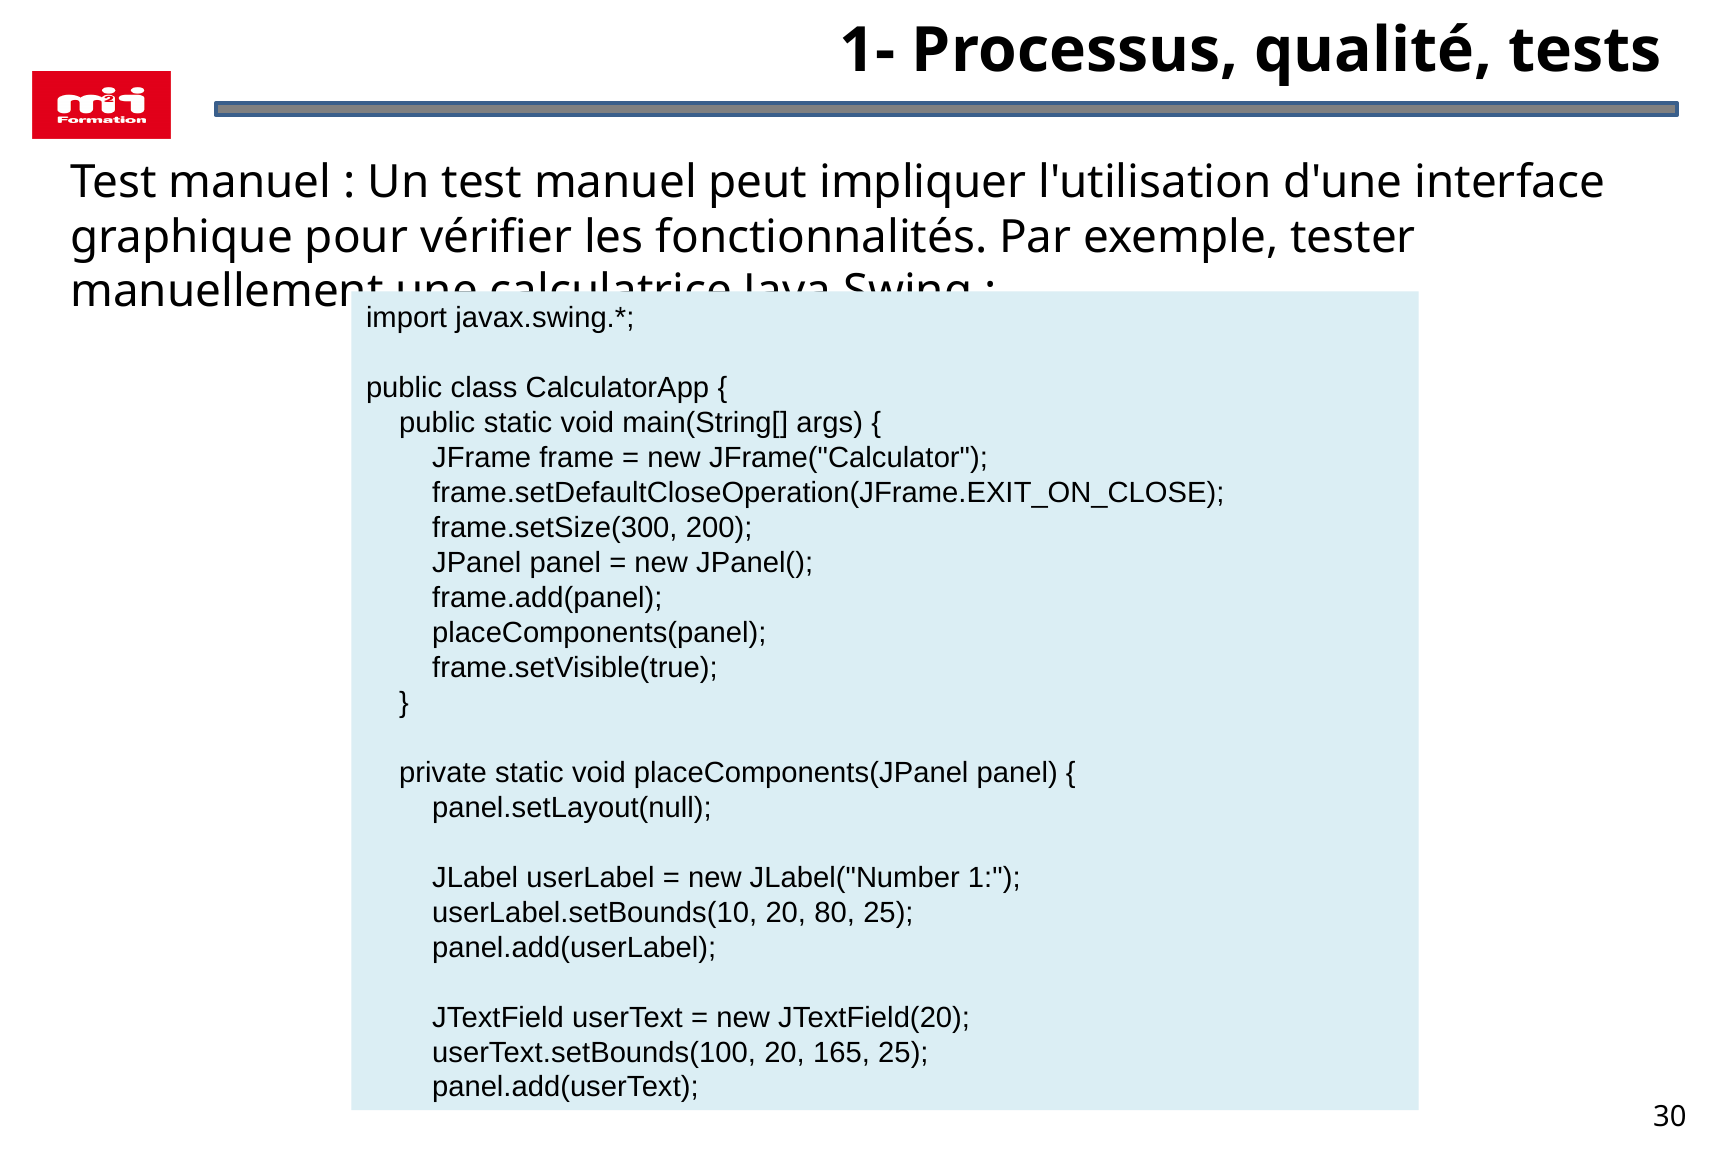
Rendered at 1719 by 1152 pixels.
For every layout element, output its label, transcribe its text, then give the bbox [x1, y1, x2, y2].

text_box Test manuel : Un test manuel peut impliquer l'utilisation d'une interface graphique pour vérifier les fonctionnalités. Par exemple, tester manuellement une calculatrice Java Swing : [55, 143, 1663, 324]
text_box 1- Processus, qualité, tests [424, 8, 1663, 84]
text_box import javax.swing.*; public class CalculatorApp { public static void main(String[] args) { JFrame frame = new JFrame("Calculator"); frame.setDefaultCloseOperation(JFrame.EXIT_ON_CLOSE); frame.setSize(300, 200); JPanel panel = new JPanel(); frame.add(panel); placeComponents(panel); frame.setVisible(true); } private static void placeComponents(JPanel panel) { panel.setLayout(null); JLabel userLabel = new JLabel("Number 1:"); userLabel.setBounds(10, 20, 80, 25); panel.add(userLabel); JTextField userText = new JTextField(20); userText.setBounds(100, 20, 165, 25); panel.add(userText); [351, 291, 1419, 1111]
picture [32, 71, 171, 139]
slide_number 30 [1620, 1090, 1719, 1152]
